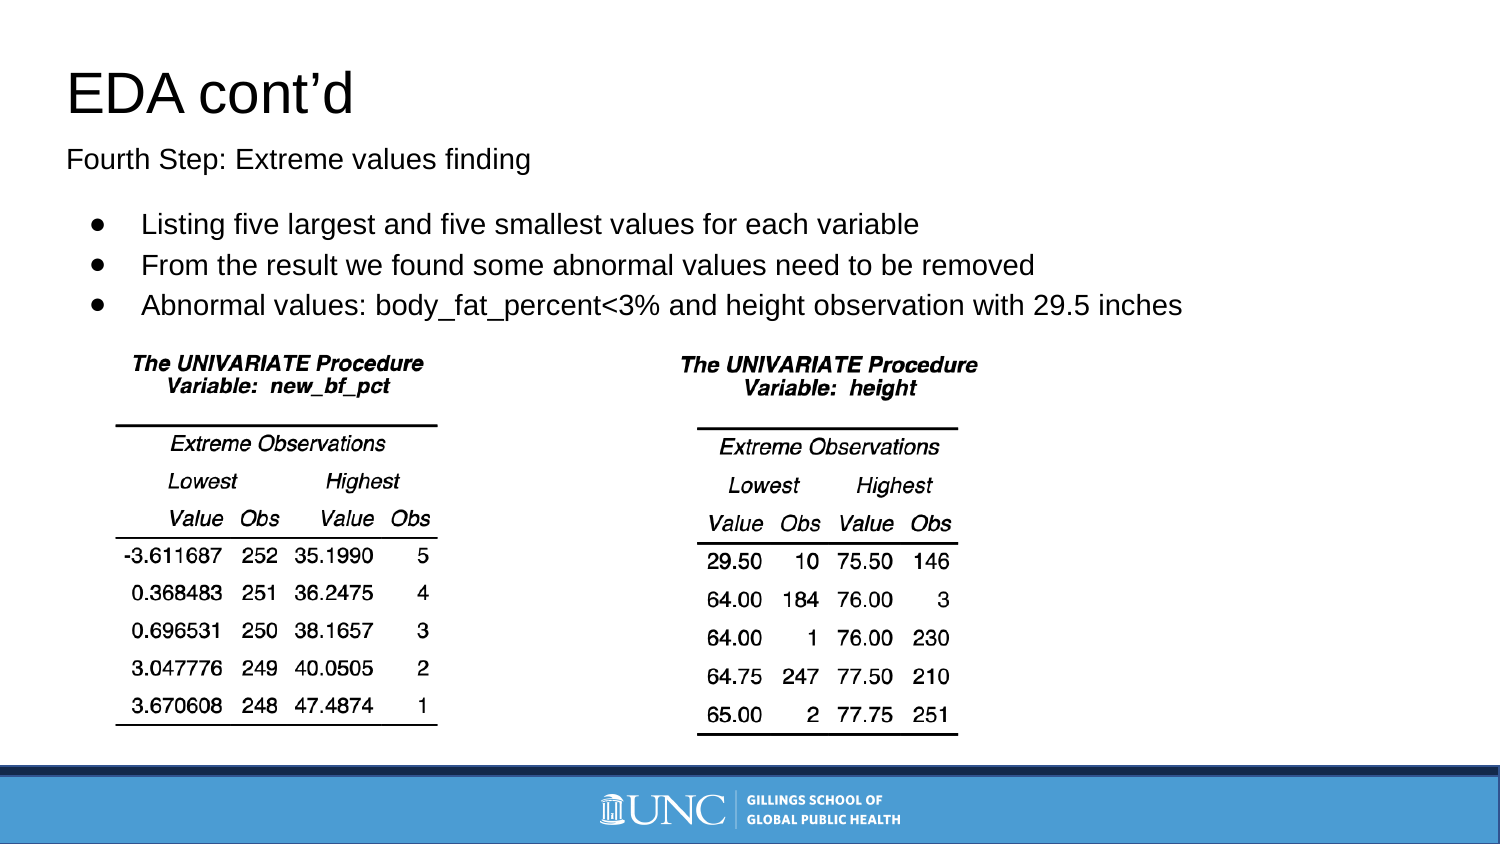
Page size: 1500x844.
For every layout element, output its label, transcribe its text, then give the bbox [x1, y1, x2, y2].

text_box EDA cont’d [51, 40, 1449, 119]
picture [600, 789, 900, 829]
text_box [0, 777, 1499, 844]
picture [94, 332, 470, 757]
text_box Fourth Step: Extreme values finding Listing five largest and five smallest values for each variable From the result we found some abnormal values need to be removed Abnormal values: body_fat_percent<3% and height observation with 29.5 inches [51, 119, 1449, 681]
text_box [0, 766, 1499, 777]
picture [662, 332, 1010, 762]
